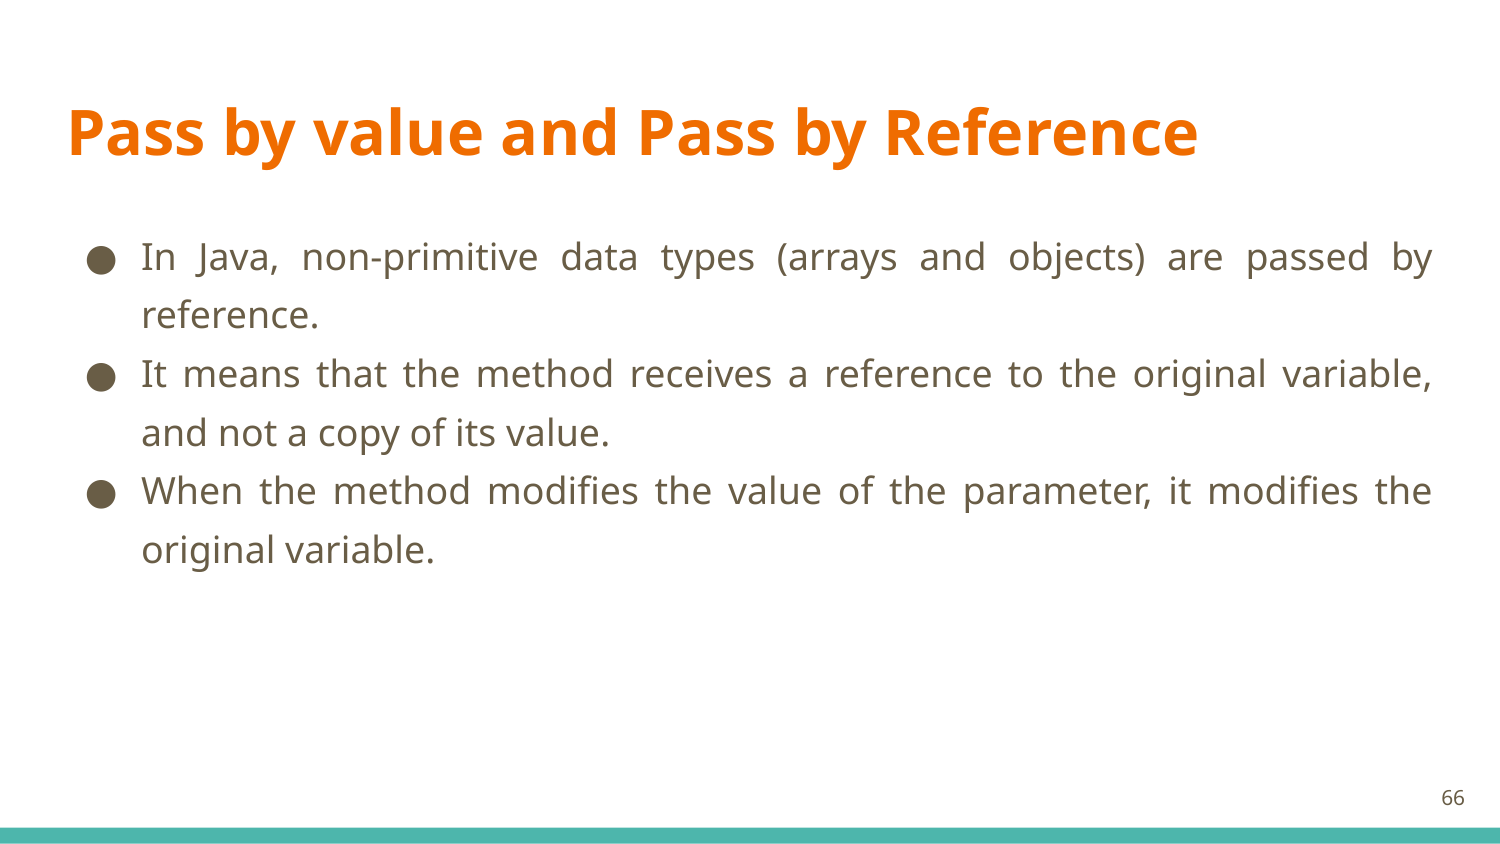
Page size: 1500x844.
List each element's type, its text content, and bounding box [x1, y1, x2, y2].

list In Java, non-primitive data types (arrays and objects) are passed by reference. It means that the method receives a reference to the original variable, and not a copy of its value. When the method modifies the value of the parameter, it modifies the original variable. [51, 207, 1449, 750]
title Pass by value and Pass by Reference [51, 72, 1449, 189]
slide_number 66 [1389, 764, 1480, 830]
